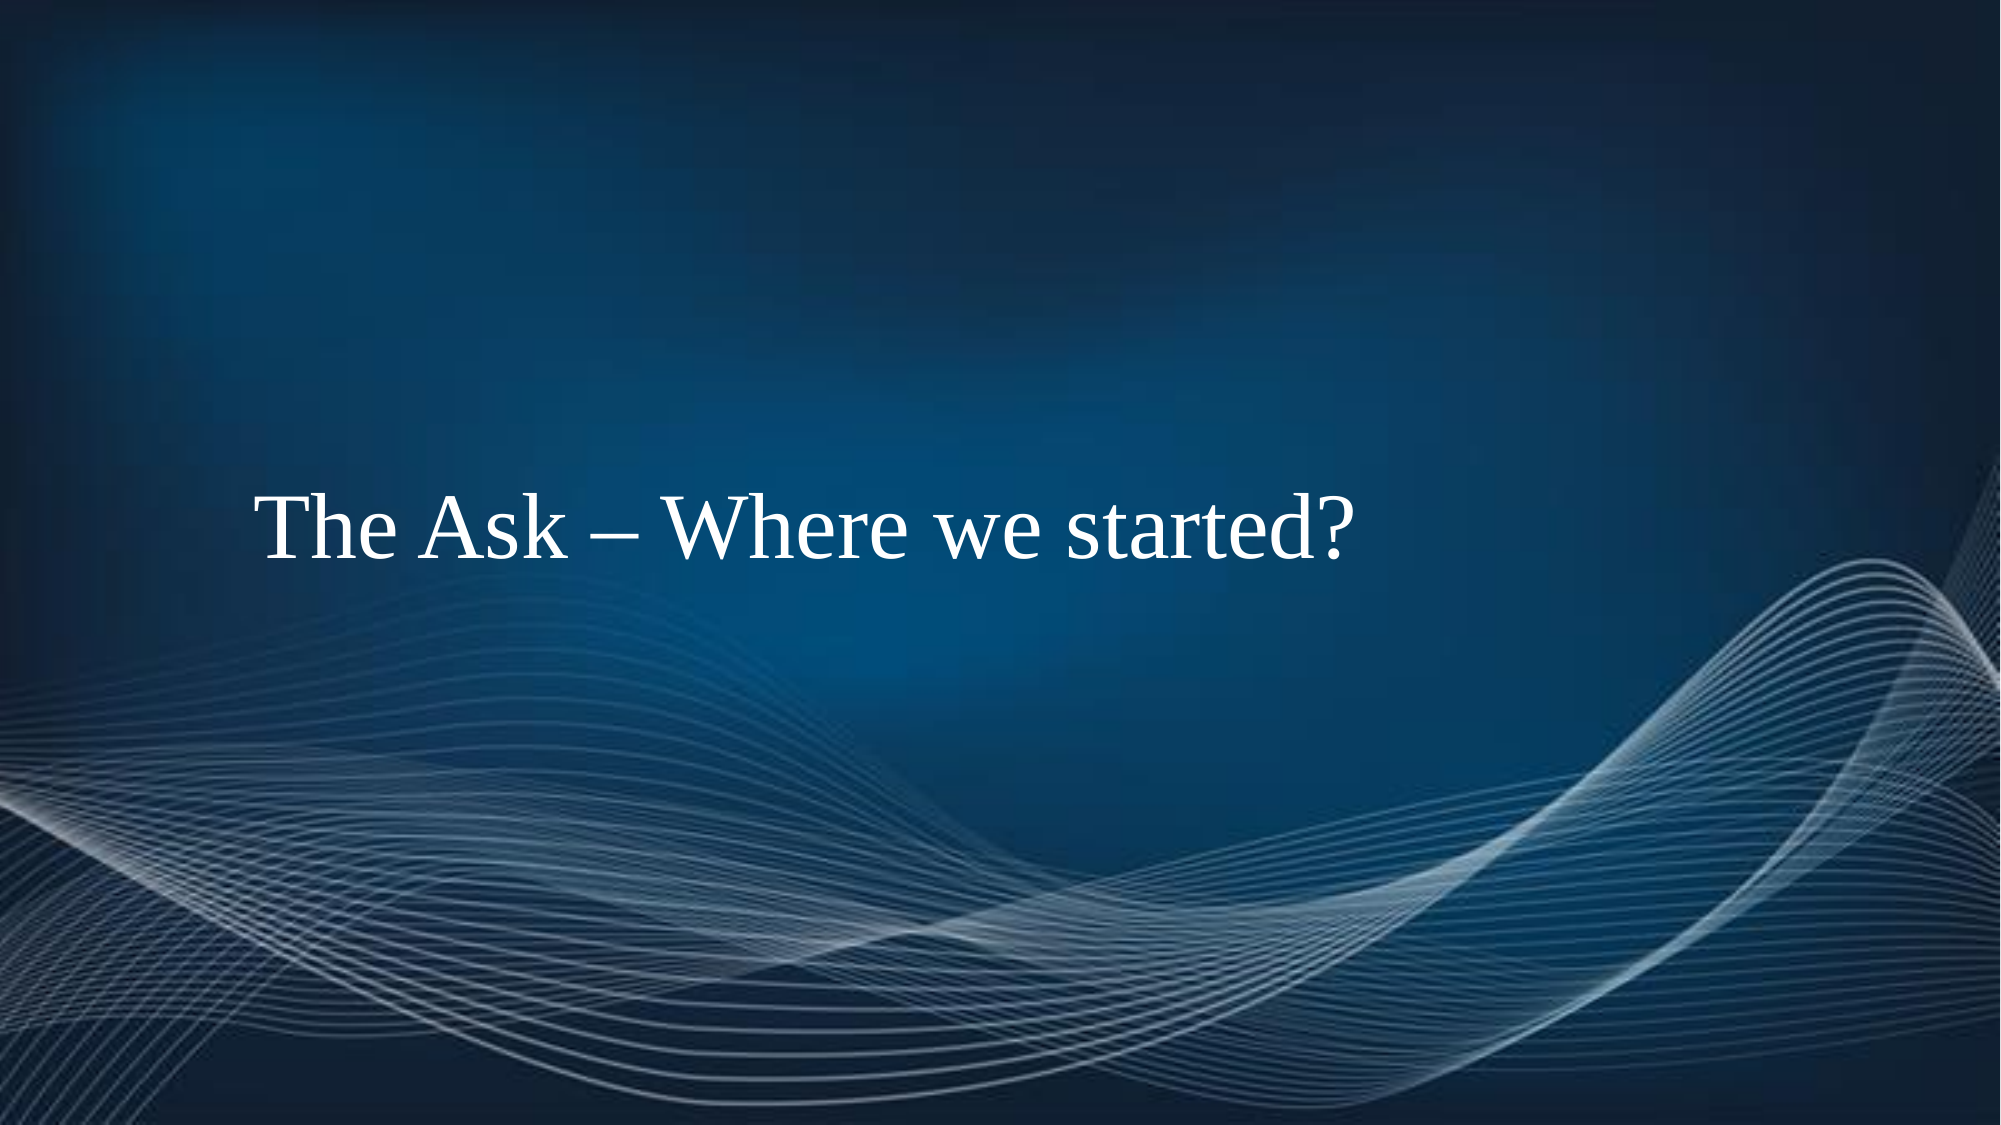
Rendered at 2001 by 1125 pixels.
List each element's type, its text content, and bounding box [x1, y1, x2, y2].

text_box The Ask – Where we started? [238, 457, 1487, 585]
picture [0, 0, 2001, 1125]
